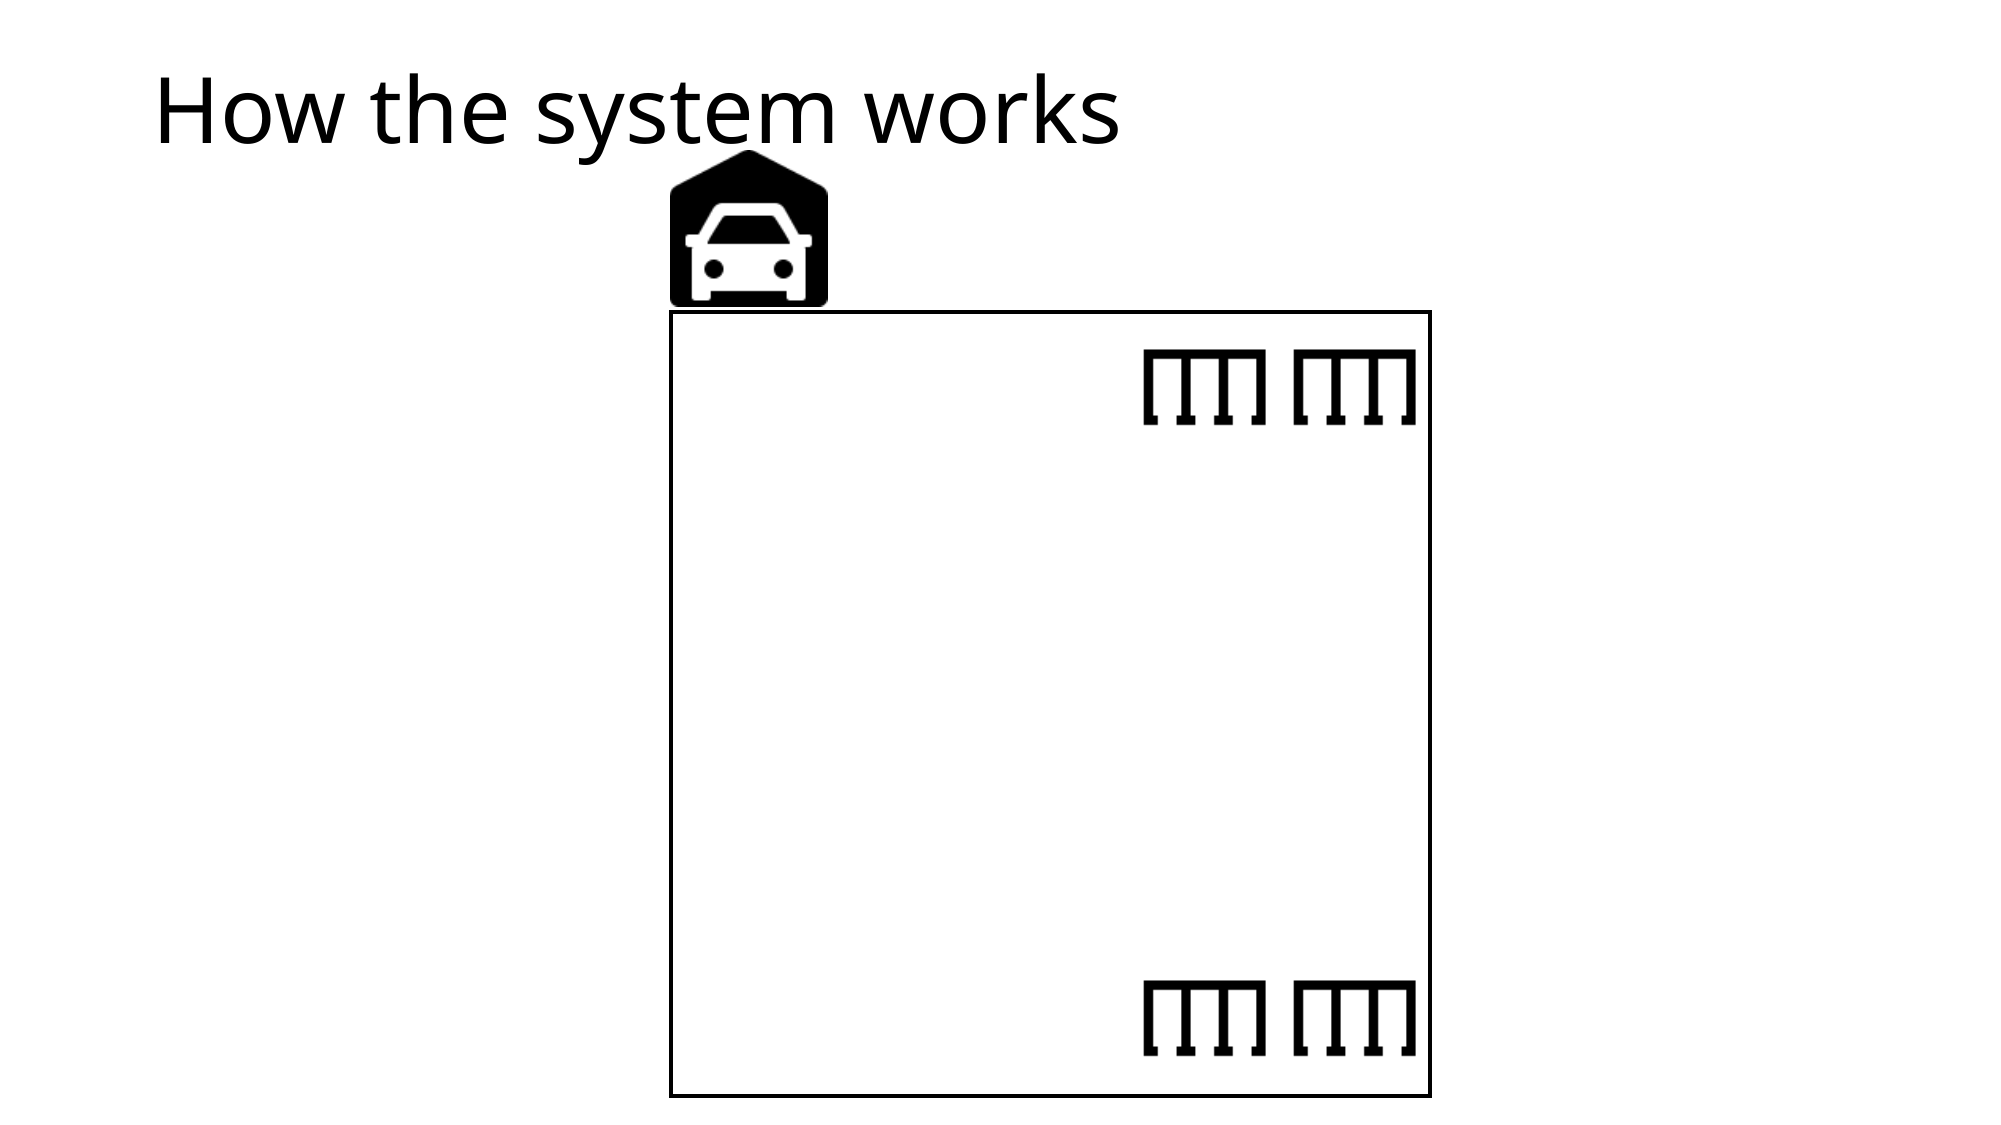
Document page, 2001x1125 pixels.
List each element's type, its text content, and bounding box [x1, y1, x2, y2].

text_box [670, 150, 1430, 1097]
title How the system works [137, 59, 1863, 278]
